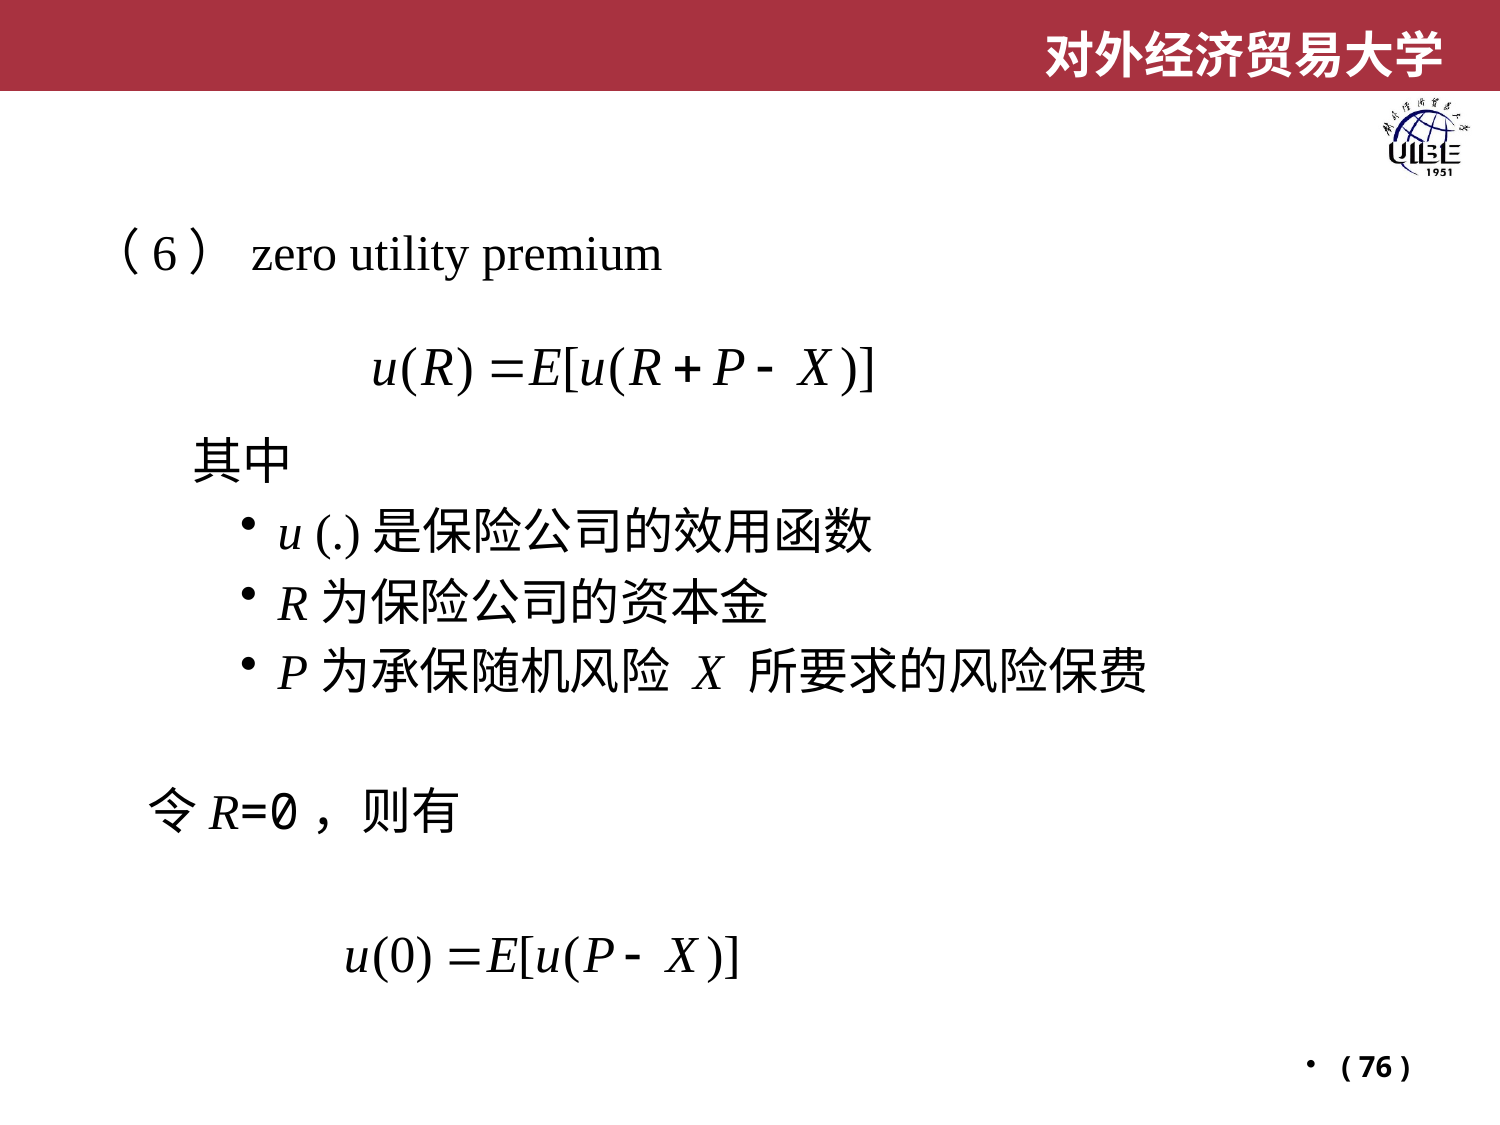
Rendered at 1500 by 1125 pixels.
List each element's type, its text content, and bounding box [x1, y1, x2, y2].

slide_number ( 76 ) [1074, 1024, 1425, 1103]
picture [0, 0, 1500, 182]
list （6）zero utility premium 其中 u (.)是保险公司的效用函数 R为保险公司的资本金 P为承保随机风险 X 所要求的风险保费 令R=0，则有 [75, 547, 1375, 1006]
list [337, 924, 748, 995]
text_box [364, 334, 883, 409]
list （6）zero utility premium 其中 u (.)是保险公司的效用函数 R为保险公司的资本金 P为承保随机风险 X 所要求的风险保费 令R=0，则有 [75, 212, 1375, 546]
